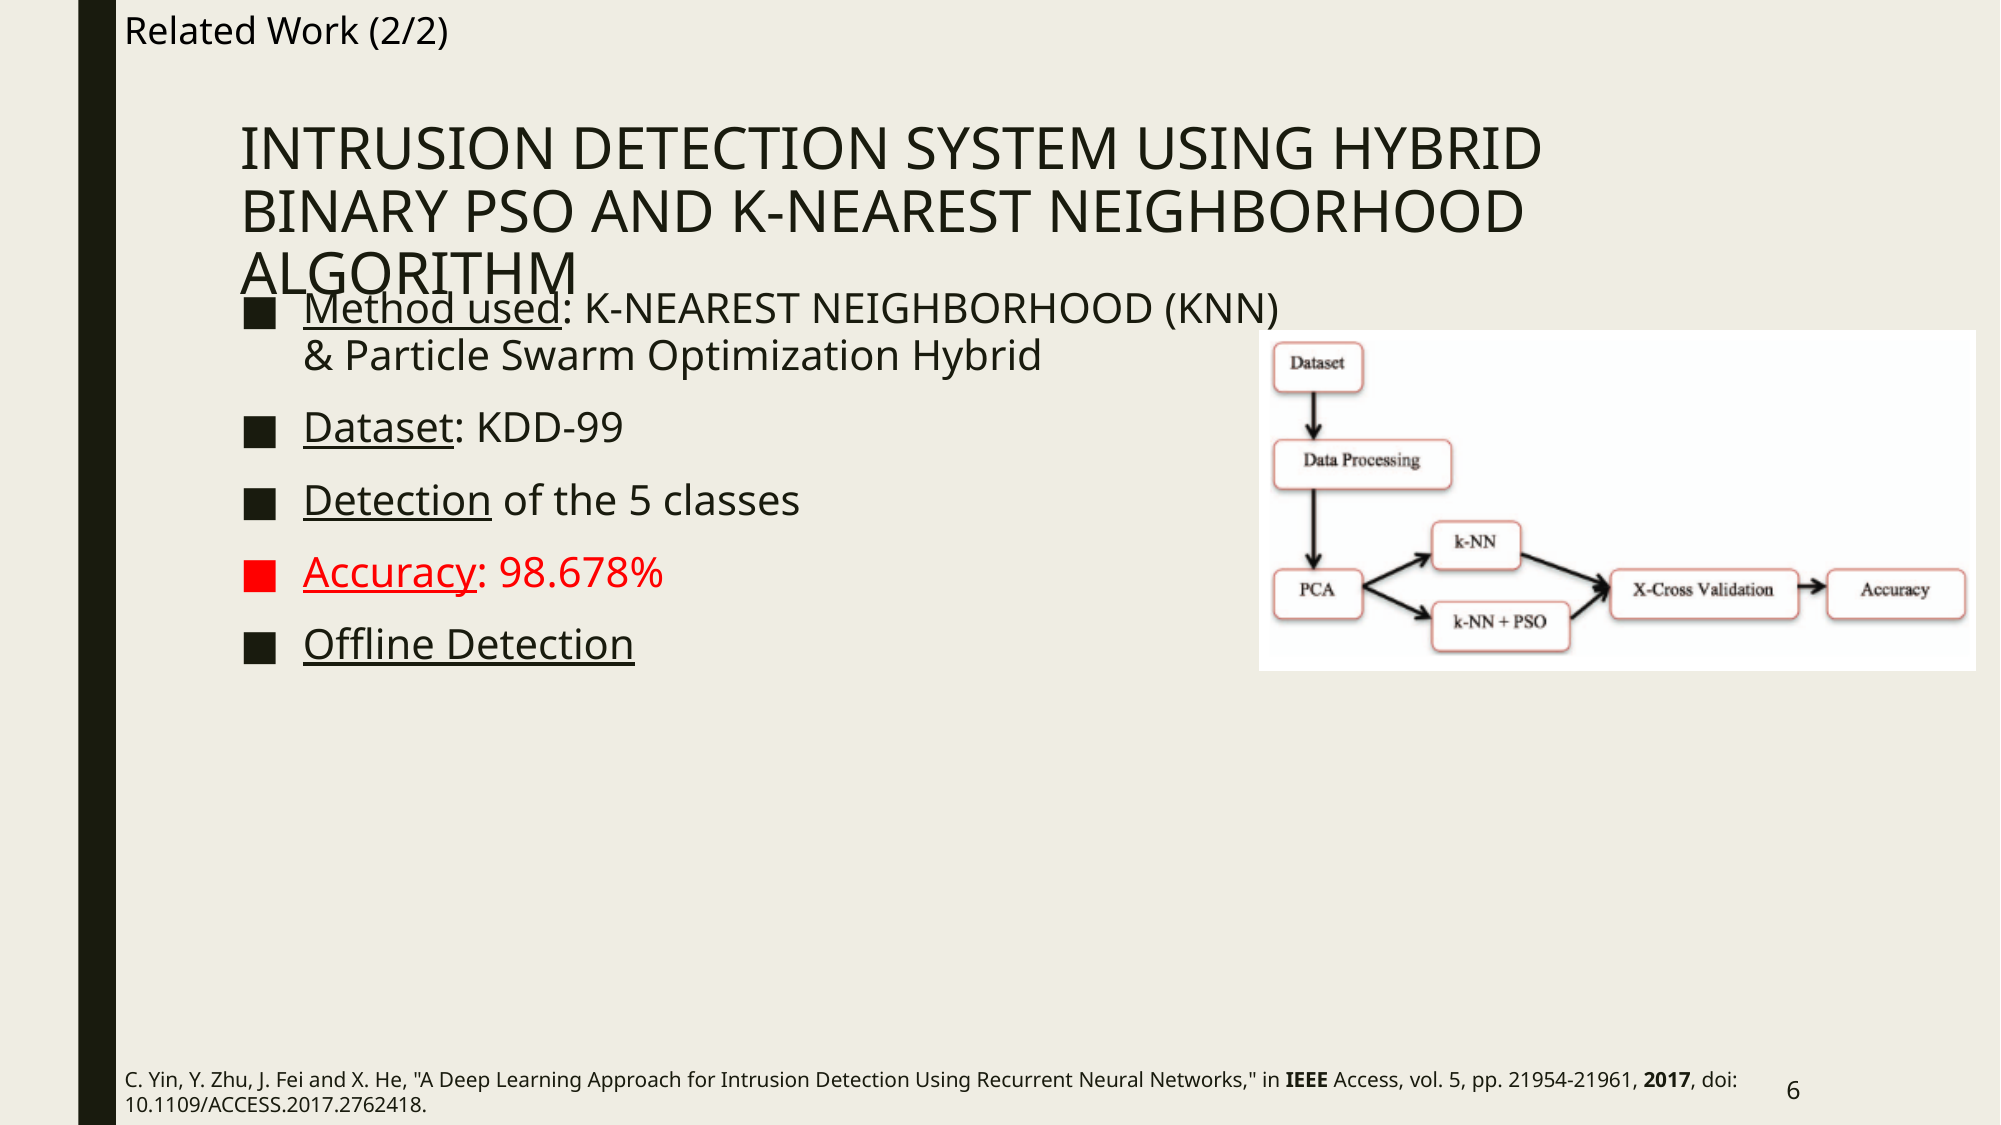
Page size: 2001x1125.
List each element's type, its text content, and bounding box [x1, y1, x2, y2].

picture [1259, 330, 1976, 671]
list Method used: K-NEAREST NEIGHBORHOOD (KNN) & Particle Swarm Optimization Hybrid Dataset: KDD-99 Detection of the 5 classes Accuracy: 98.678% Offline Detection [225, 278, 1298, 963]
footer C. Yin, Y. Zhu, J. Fei and X. He, "A Deep Learning Approach for Intrusion Detection Using Recurrent Neural Networks," in IEEE Access, vol. 5, pp. 21954-21961, 2017, doi: 10.1109/ACCESS.2017.2762418. [109, 1058, 1780, 1125]
text_box Related Work (2/2) [109, 0, 470, 60]
title INTRUSION DETECTION SYSTEM USING HYBRID BINARY PSO AND K-NEAREST NEIGHBORHOOD ALGORITHM [225, 112, 1692, 279]
slide_number 6 [1780, 1058, 1816, 1125]
